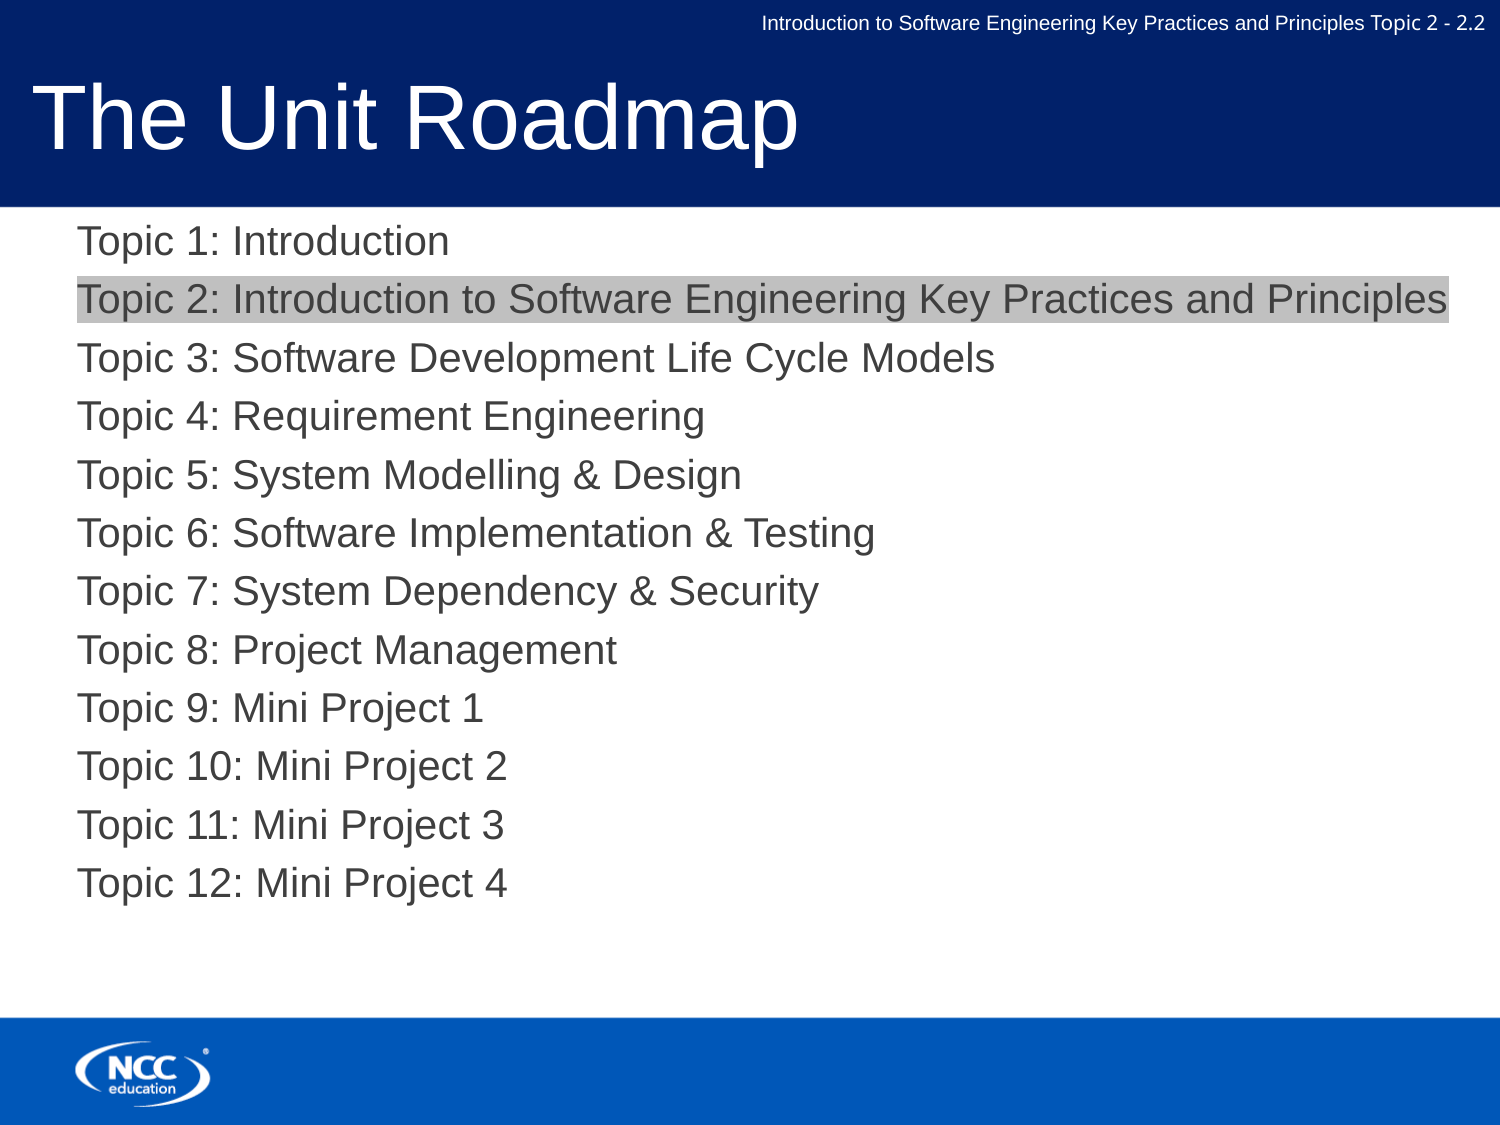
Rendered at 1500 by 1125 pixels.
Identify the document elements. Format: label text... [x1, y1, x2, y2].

picture [0, 0, 1500, 1125]
list Topic 1: Introduction Topic 2: Introduction to Software Engineering Key Practices and Principles Topic 3: Software Development Life Cycle Models Topic 4: Requirement Engineering Topic 5: System Modelling & Design Topic 6: Software Implementation & Testing Topic 7: System Dependency & Security Topic 8: Project Management Topic 9: Mini Project 1 Topic 10: Mini Project 2 Topic 11: Mini Project 3 Topic 12: Mini Project 4 [17, 206, 1471, 1012]
title The Unit Roadmap [16, 19, 1459, 207]
